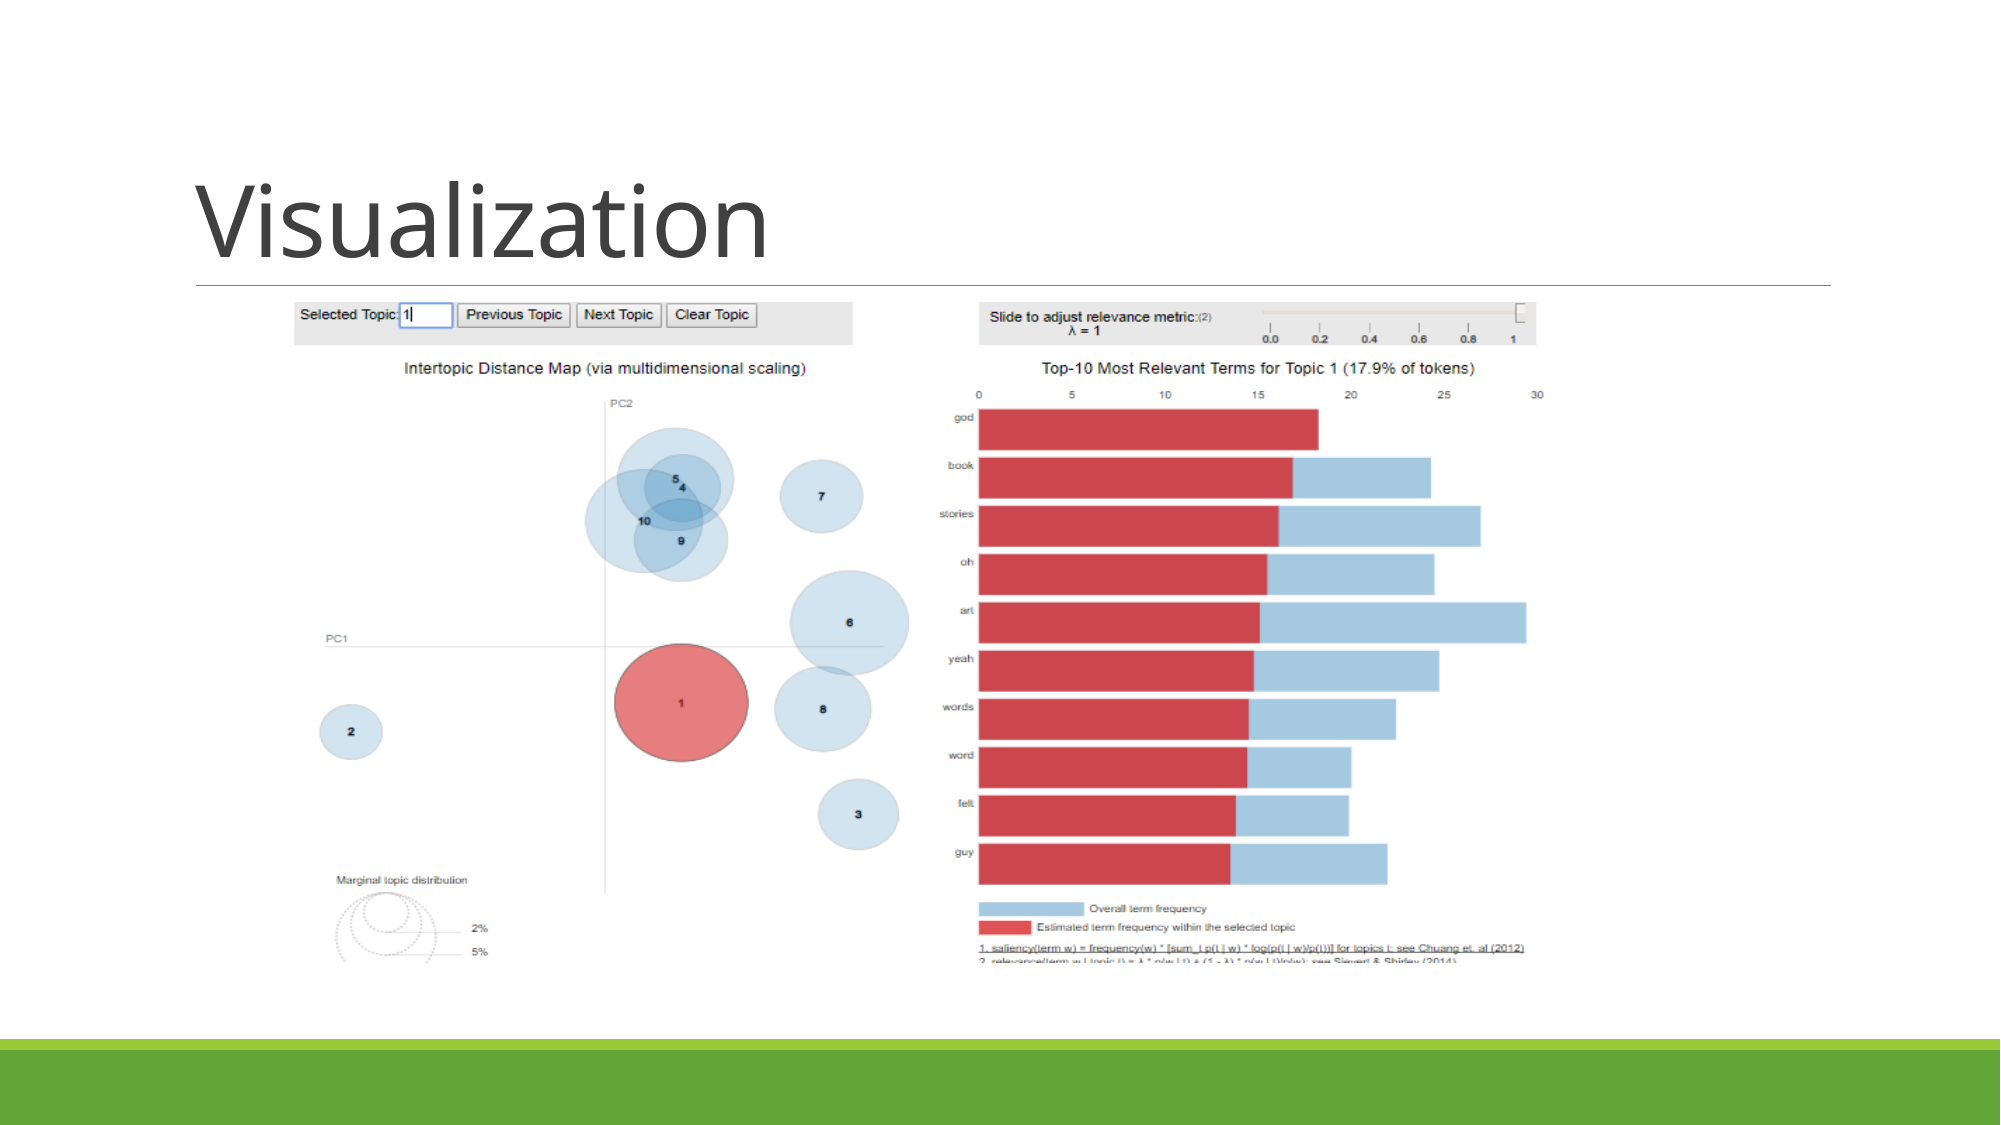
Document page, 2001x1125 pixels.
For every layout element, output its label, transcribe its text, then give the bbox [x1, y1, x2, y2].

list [292, 302, 1566, 964]
title Visualization [180, 47, 1830, 285]
